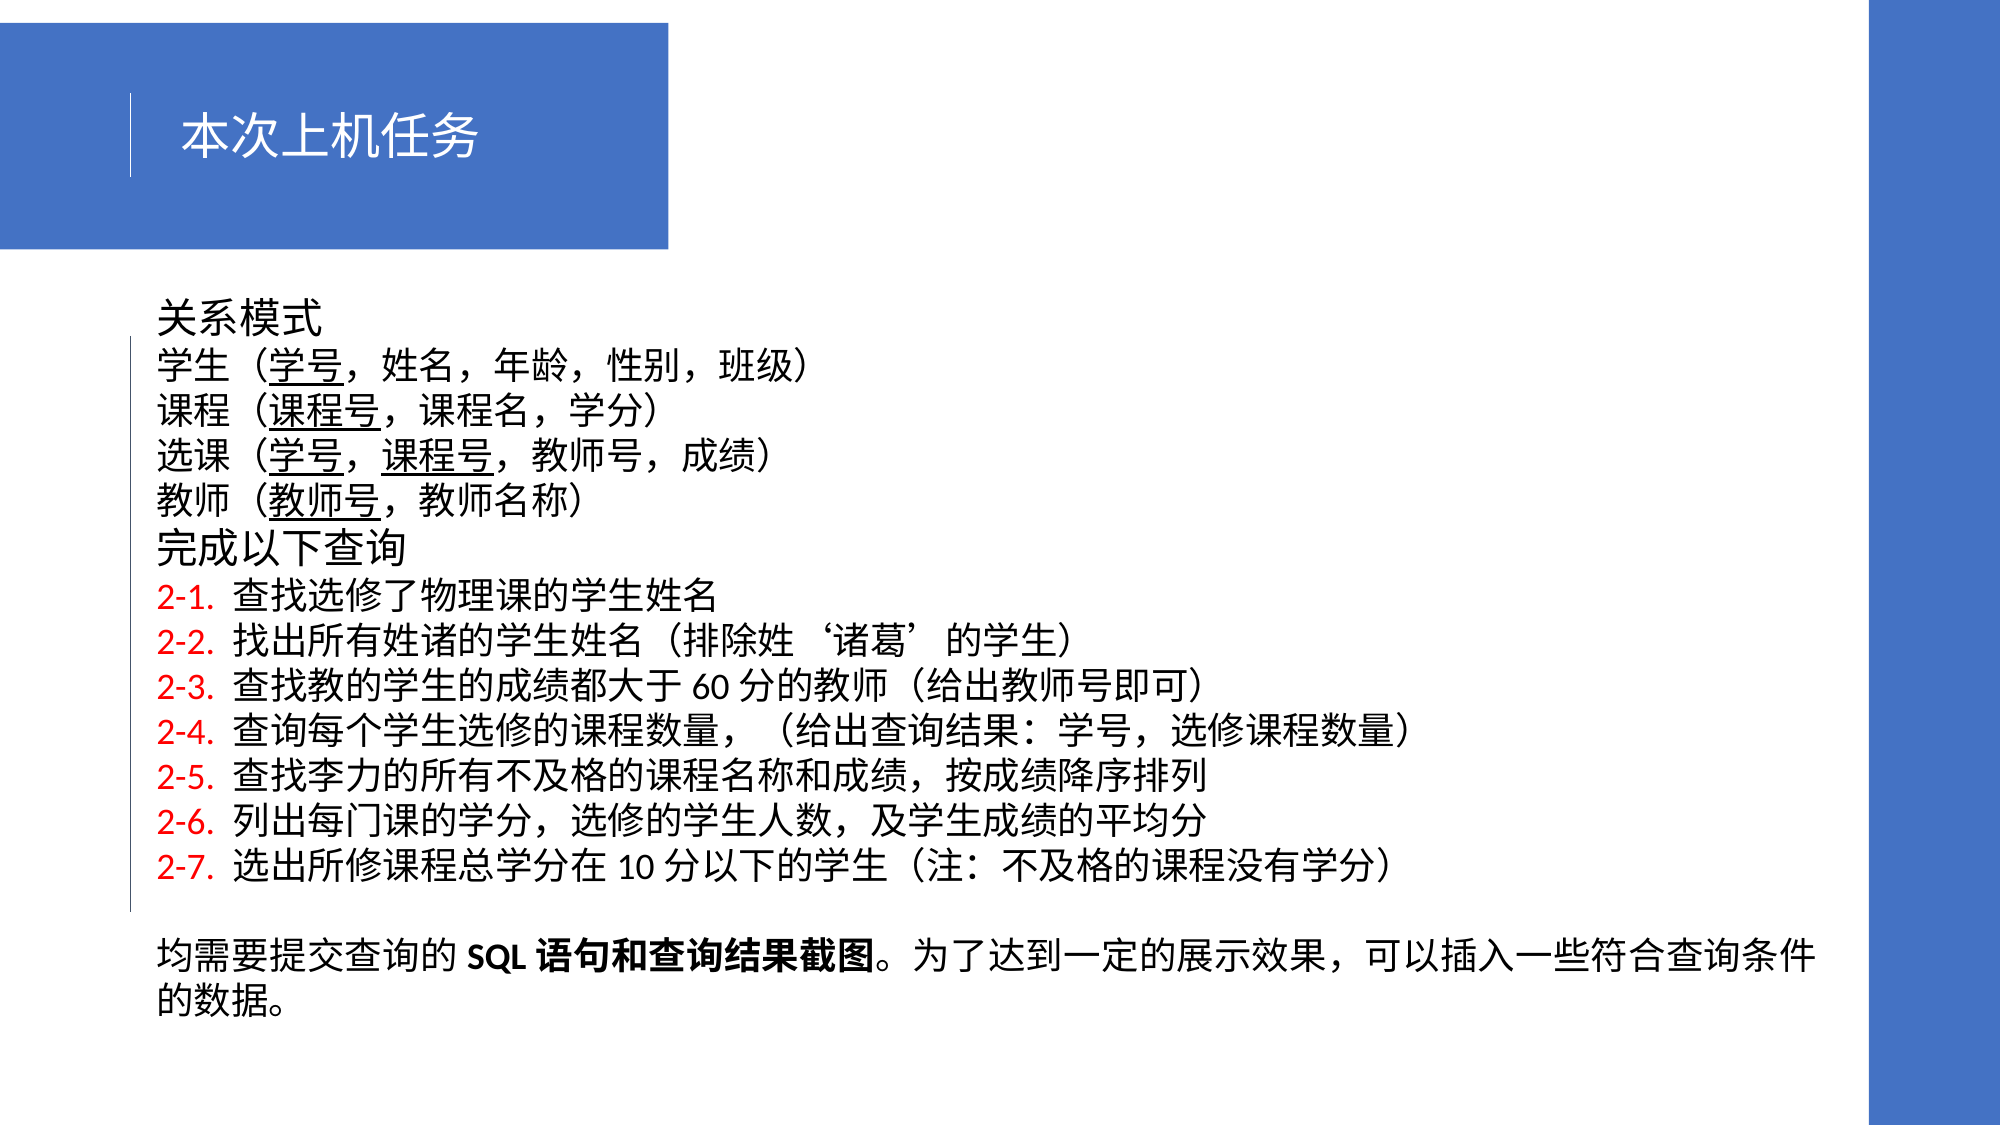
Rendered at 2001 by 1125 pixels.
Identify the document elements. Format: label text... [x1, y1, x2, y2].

text_box [1868, 0, 2000, 1125]
text_box [0, 22, 669, 250]
text_box 关系模式 学生（学号，姓名，年龄，性别，班级） 课程（课程号，课程名，学分） 选课（学号，课程号，教师号，成绩） 教师（教师号，教师名称） 完成以下查询 2-1. 查找选修了物理课的学生姓名 2-2. 找出所有姓诸的学生姓名（排除姓‘诸葛’的学生） 2-3. 查找教的学生的成绩都大于60分的教师（给出教师号即可） 2-4. 查询每个学生选修的课程数量，（给出查询结果：学号，选修课程数量） 2-5. 查找李力的所有不及格的课程名称和成绩，按成绩降序排列 2-6. 列出每门课的学分，选修的学生人数，及学生成绩的平均分 2-7. 选出所修课程总学分在10分以下的学生（注：不及格的课程没有学分） 均需要提交查询的SQL语句和查询结果截图。为了达到一定的展示效果，可以插入一些符合查询条件的数据。 [141, 284, 1832, 1075]
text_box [130, 93, 493, 178]
